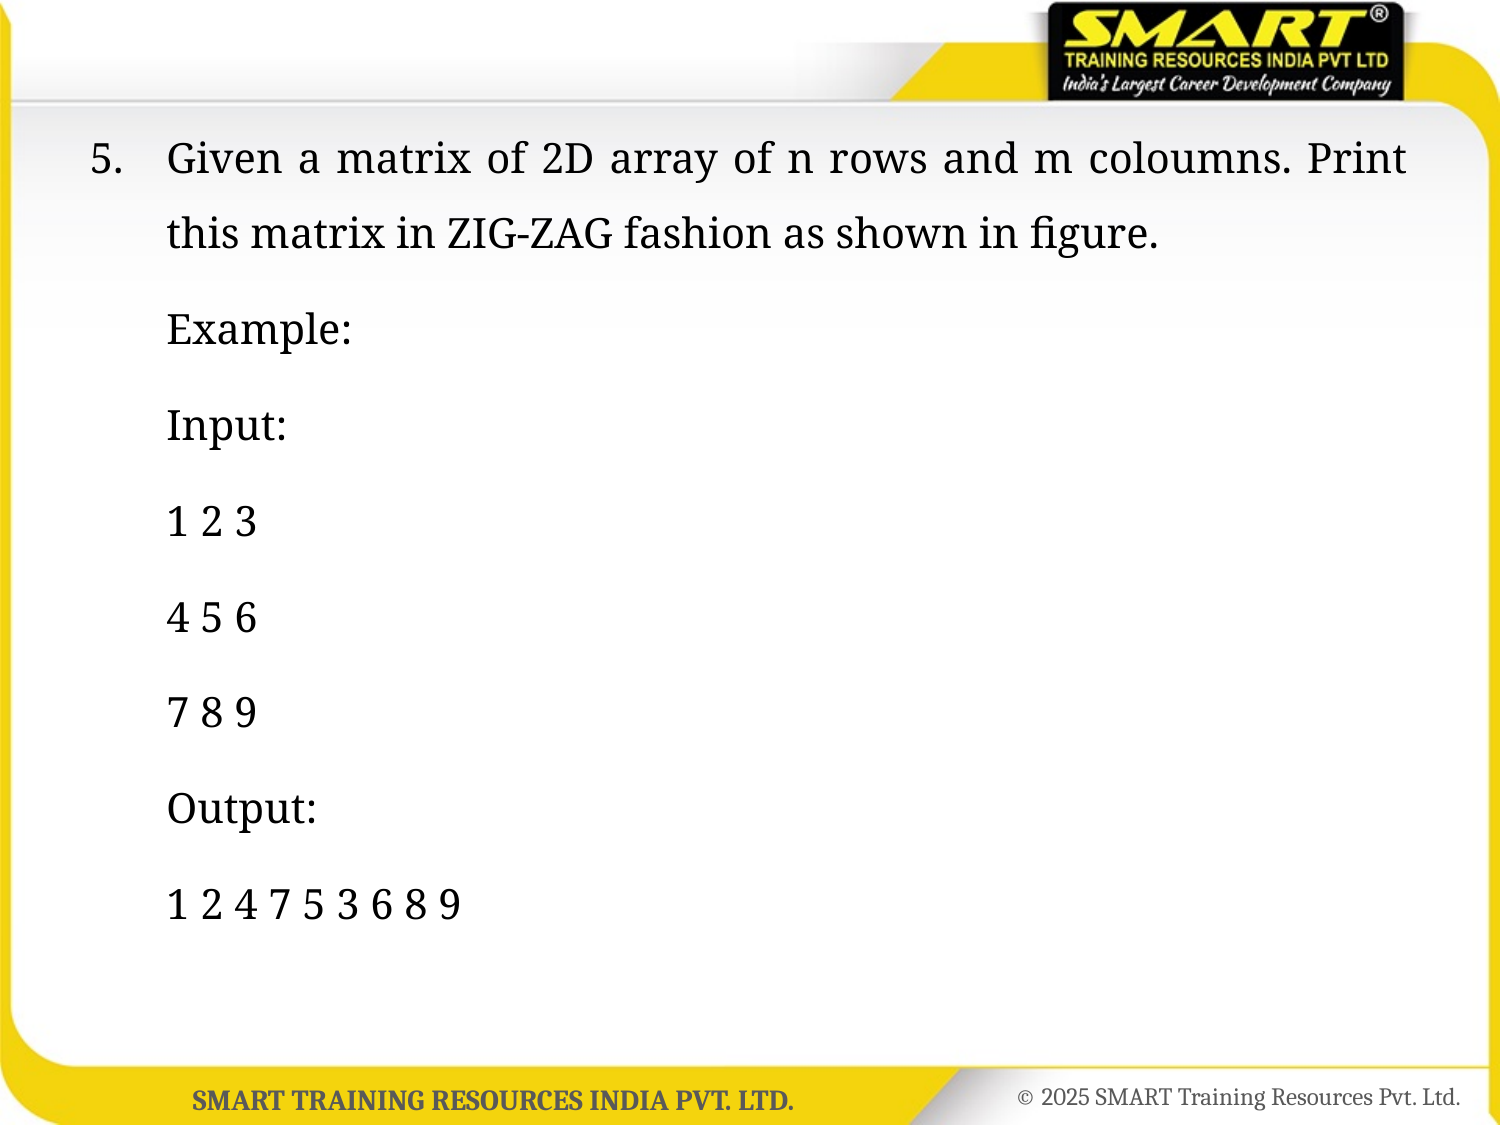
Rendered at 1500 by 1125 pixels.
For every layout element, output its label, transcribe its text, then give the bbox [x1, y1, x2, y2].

text_box 5. Given a matrix of 2D array of n rows and m coloumns. Print this matrix in ZIG-ZAG fashion as shown in figure. Example: Input: 1 2 3 4 5 6 7 8 9 Output: 1 2 4 7 5 3 6 8 9 [74, 99, 1423, 936]
picture [0, 1, 1500, 1125]
